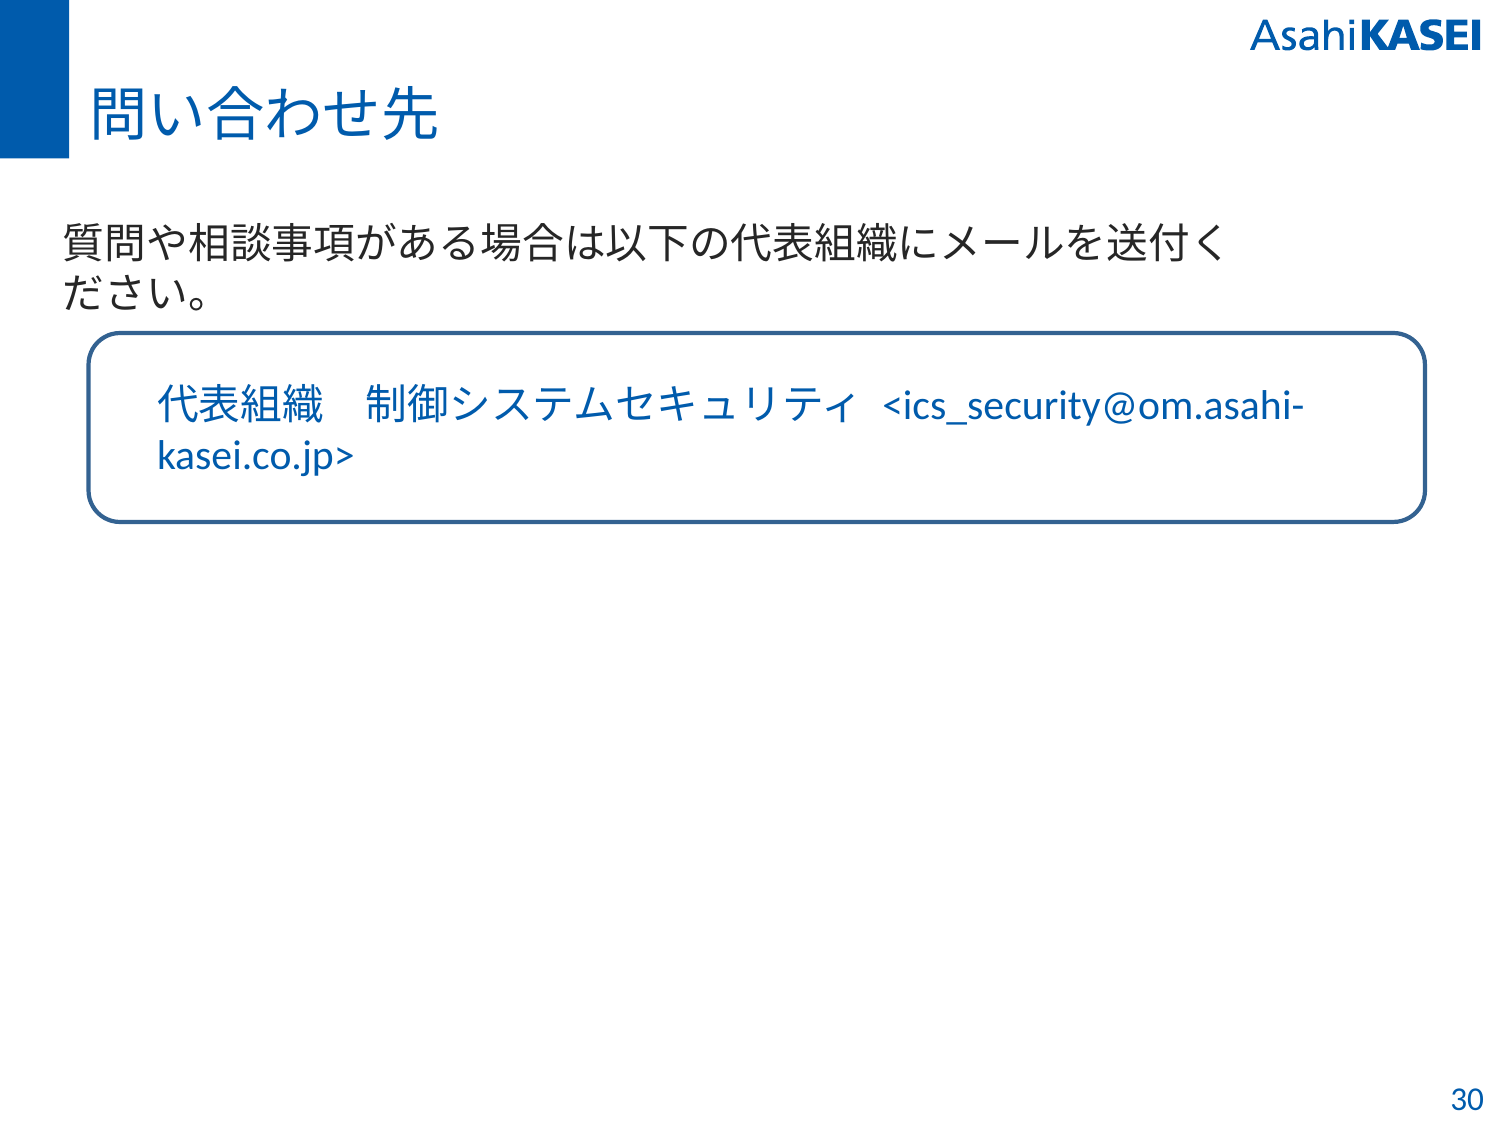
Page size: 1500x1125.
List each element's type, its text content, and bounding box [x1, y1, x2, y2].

text_box 代表組織 制御システムセキュリティ <ics_security@om.asahi-kasei.co.jp> [86, 330, 1428, 525]
text_box 質問や相談事項がある場合は以下の代表組織にメールを送付ください。 [48, 219, 1282, 315]
title 問い合わせ先 [75, 38, 1425, 155]
